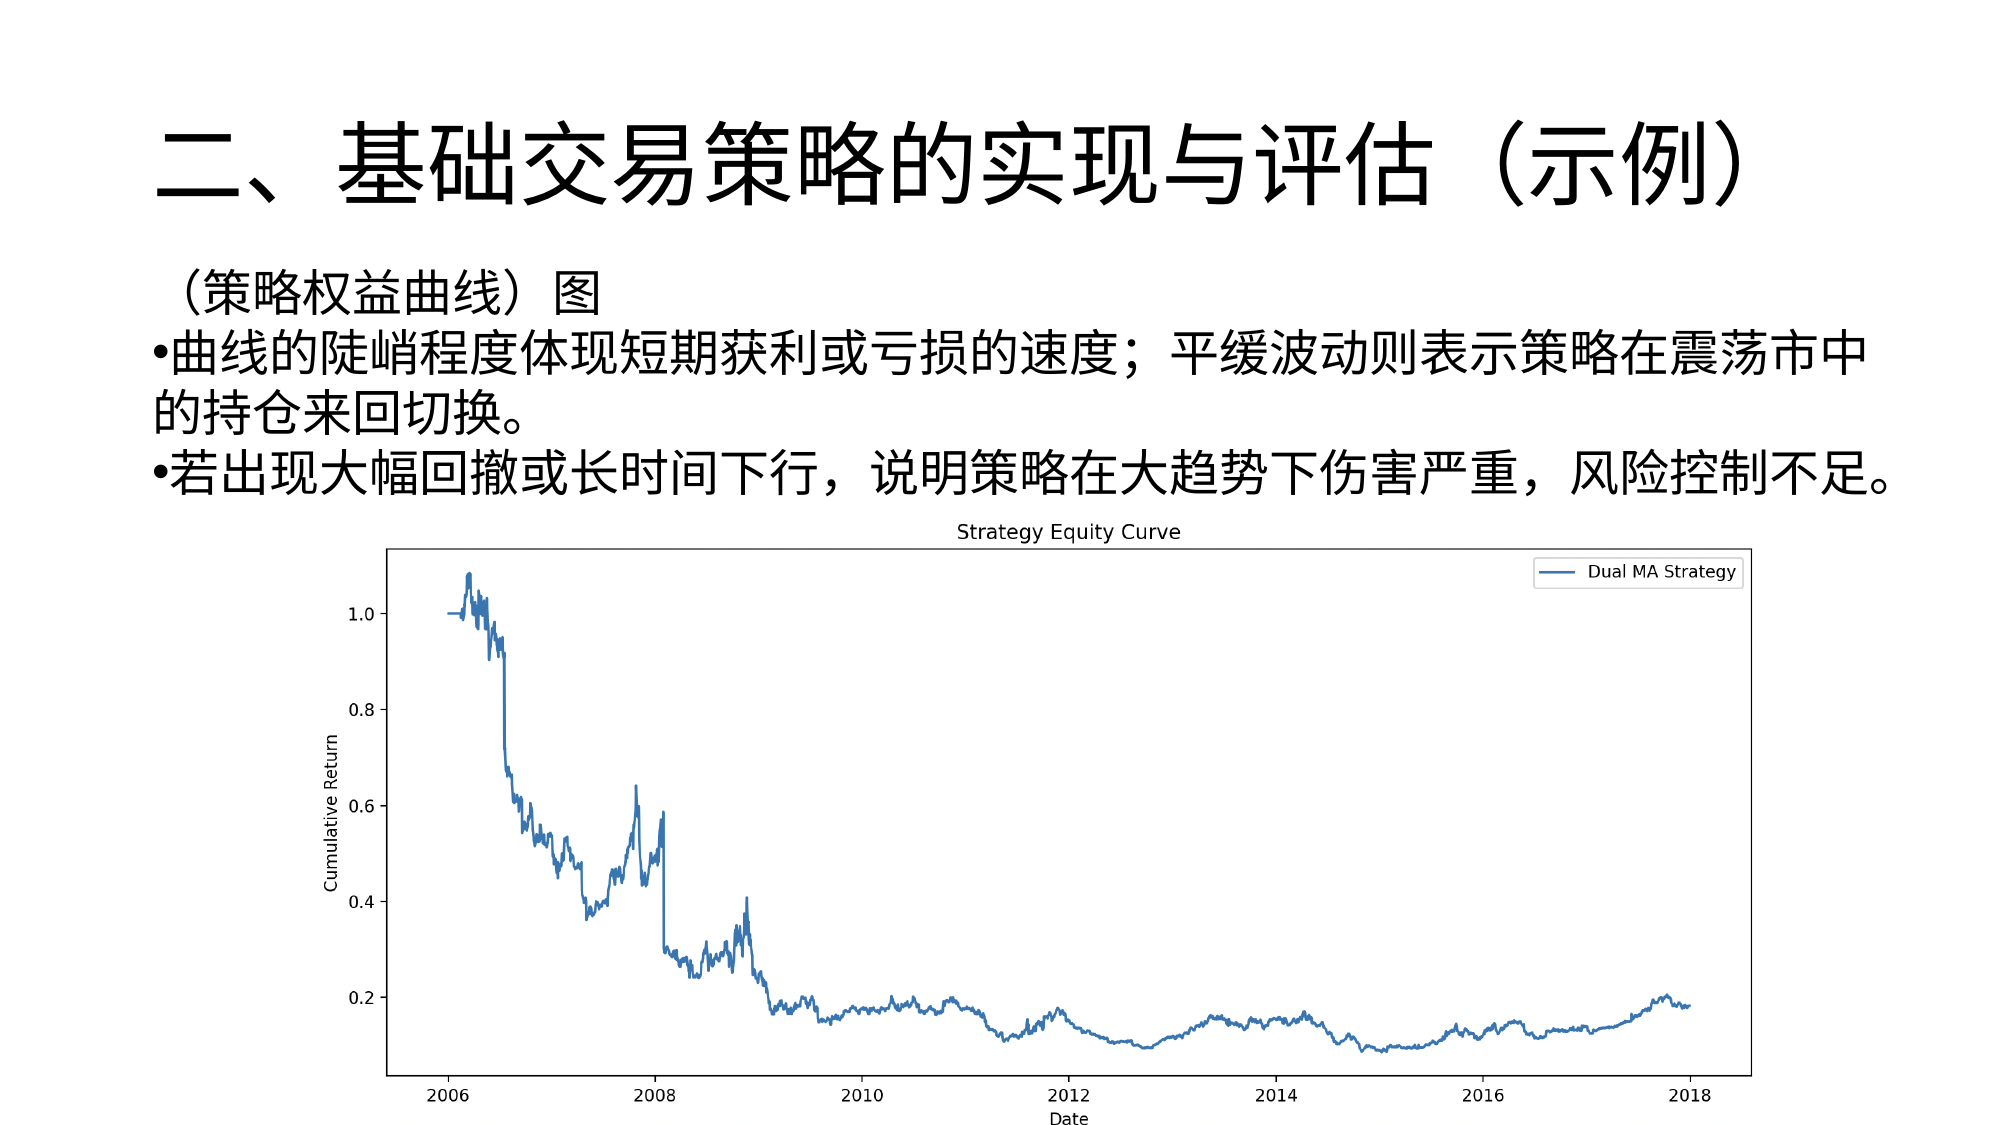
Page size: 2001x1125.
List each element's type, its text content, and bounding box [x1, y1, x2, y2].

text_box （策略权益曲线）图 曲线的陡峭程度体现短期获利或亏损的速度；平缓波动则表示策略在震荡市中的持仓来回切换。 若出现大幅回撤或长时间下行，说明策略在大趋势下伤害严重，风险控制不足。 [137, 253, 1891, 569]
title 二、基础交易策略的实现与评估（示例） [137, 59, 1863, 253]
picture [309, 520, 1762, 1125]
